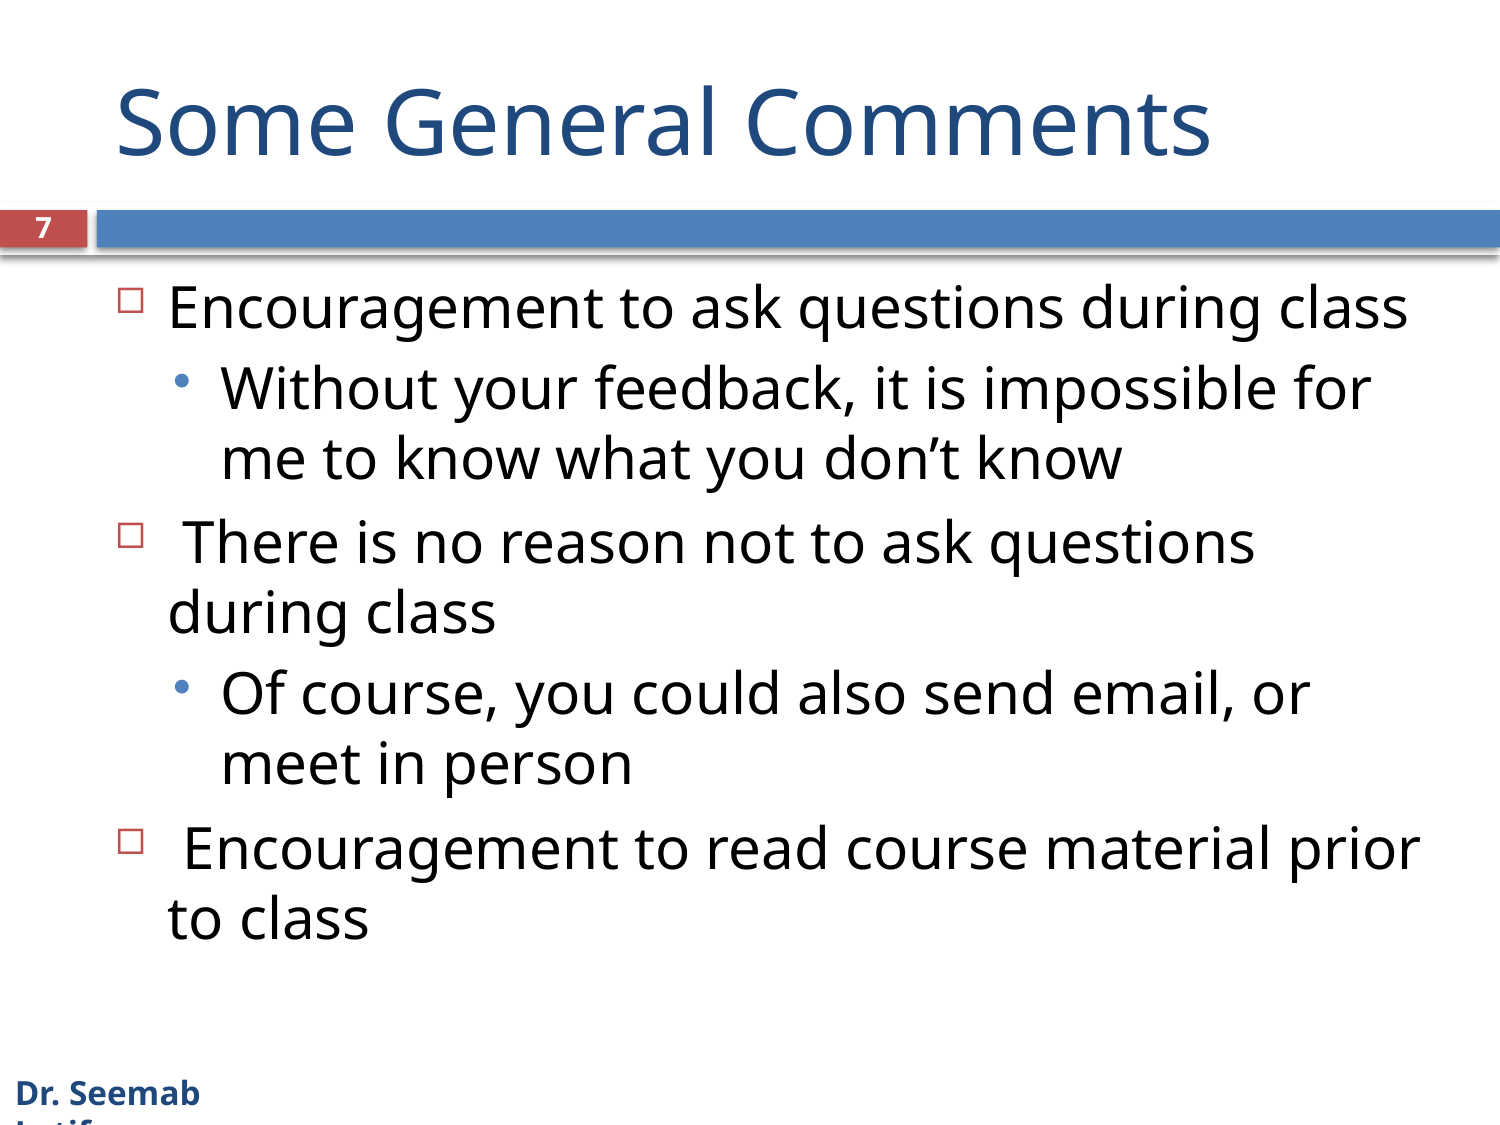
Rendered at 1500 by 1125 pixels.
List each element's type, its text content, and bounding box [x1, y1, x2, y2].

title Some General Comments [100, 37, 1438, 200]
slide_number 7 [0, 208, 88, 249]
list Encouragement to ask questions during class Without your feedback, it is impossible for me to know what you don’t know There is no reason not to ask questions during class Of course, you could also send email, or meet in person Encouragement to read course material prior to class [100, 262, 1438, 1000]
